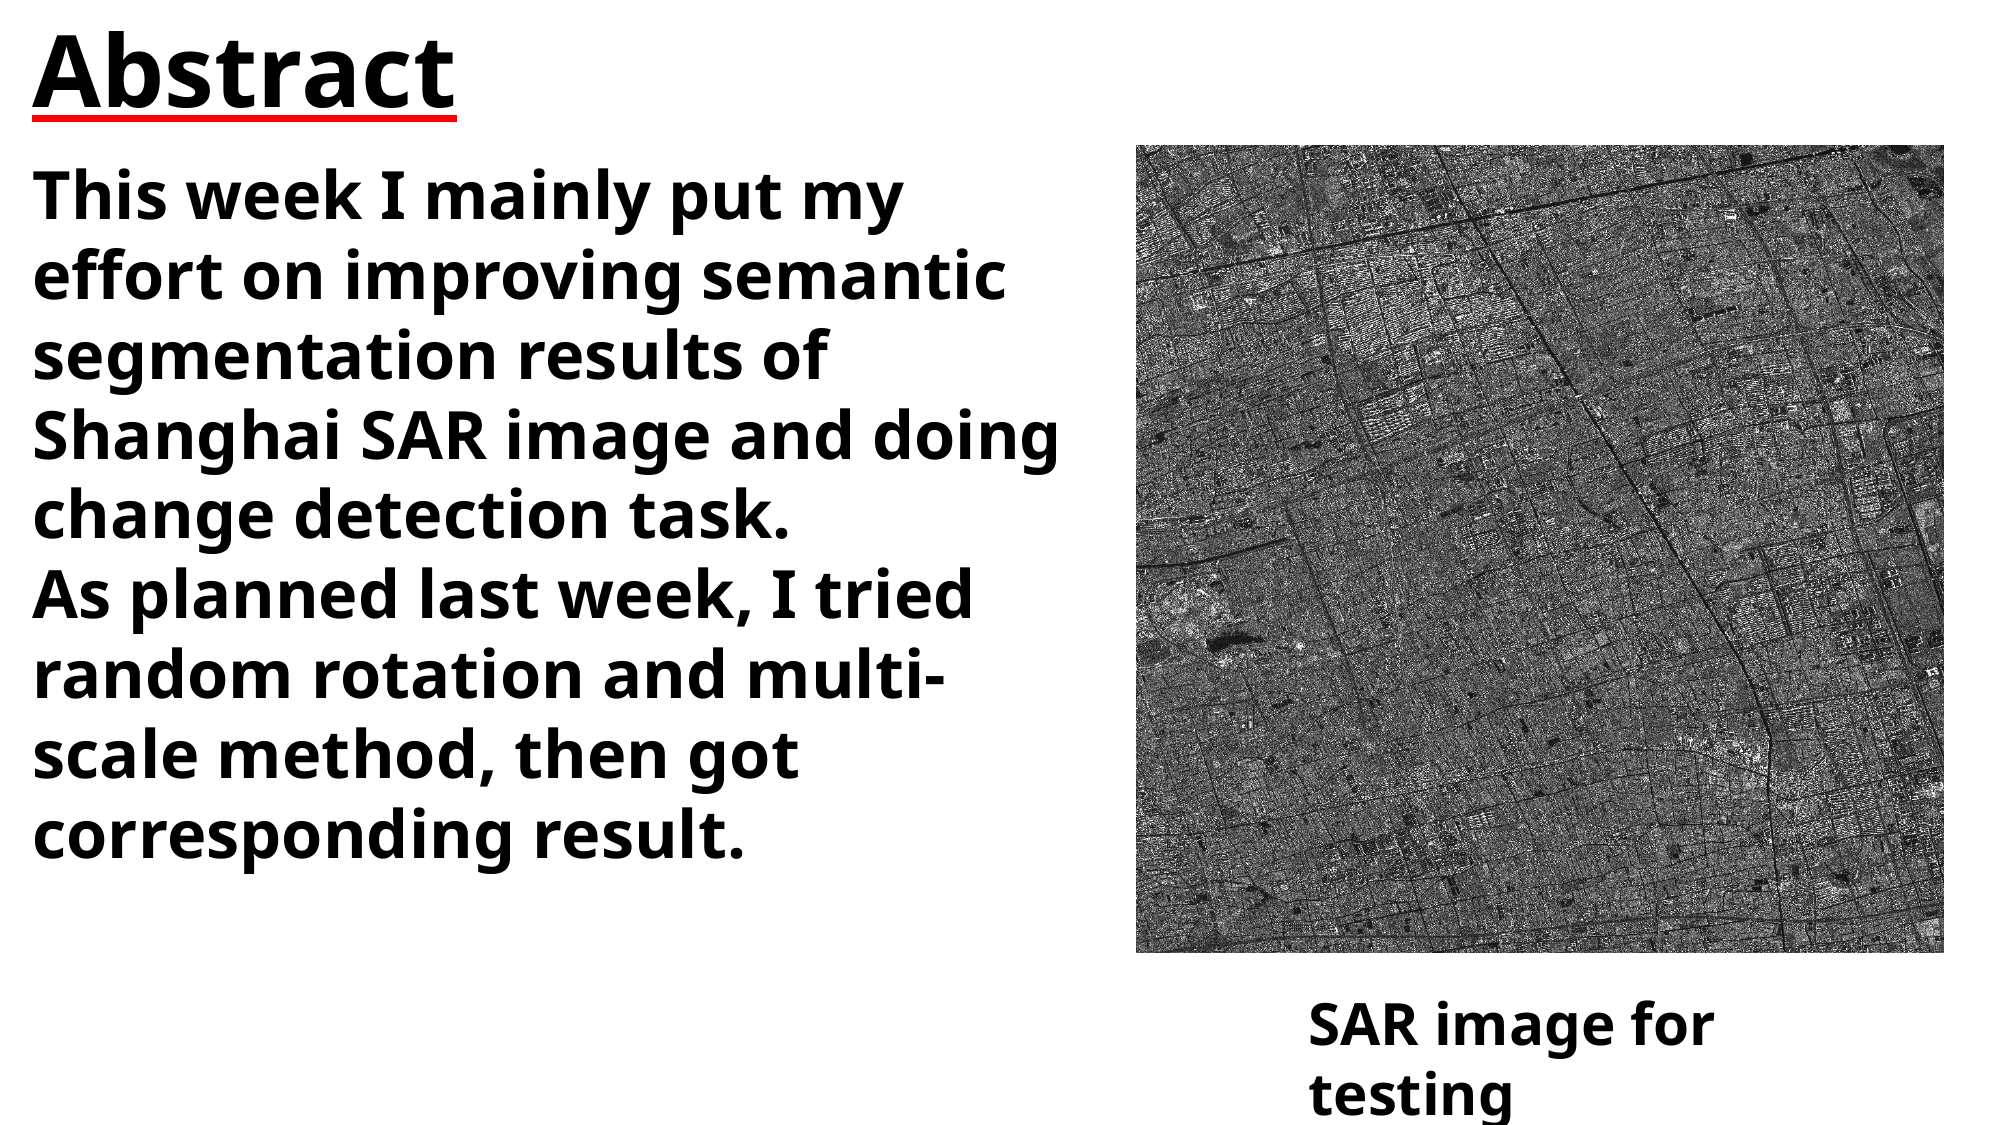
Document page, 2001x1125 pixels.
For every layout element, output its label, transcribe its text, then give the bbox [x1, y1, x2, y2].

picture [1136, 145, 1944, 953]
text_box This week I mainly put my effort on improving semantic segmentation results of Shanghai SAR image and doing change detection task. As planned last week, I tried random rotation and multi-scale method, then got corresponding result. [17, 145, 1116, 880]
text_box SAR image for testing [1293, 979, 1836, 1125]
text_box Abstract [17, 0, 1116, 135]
